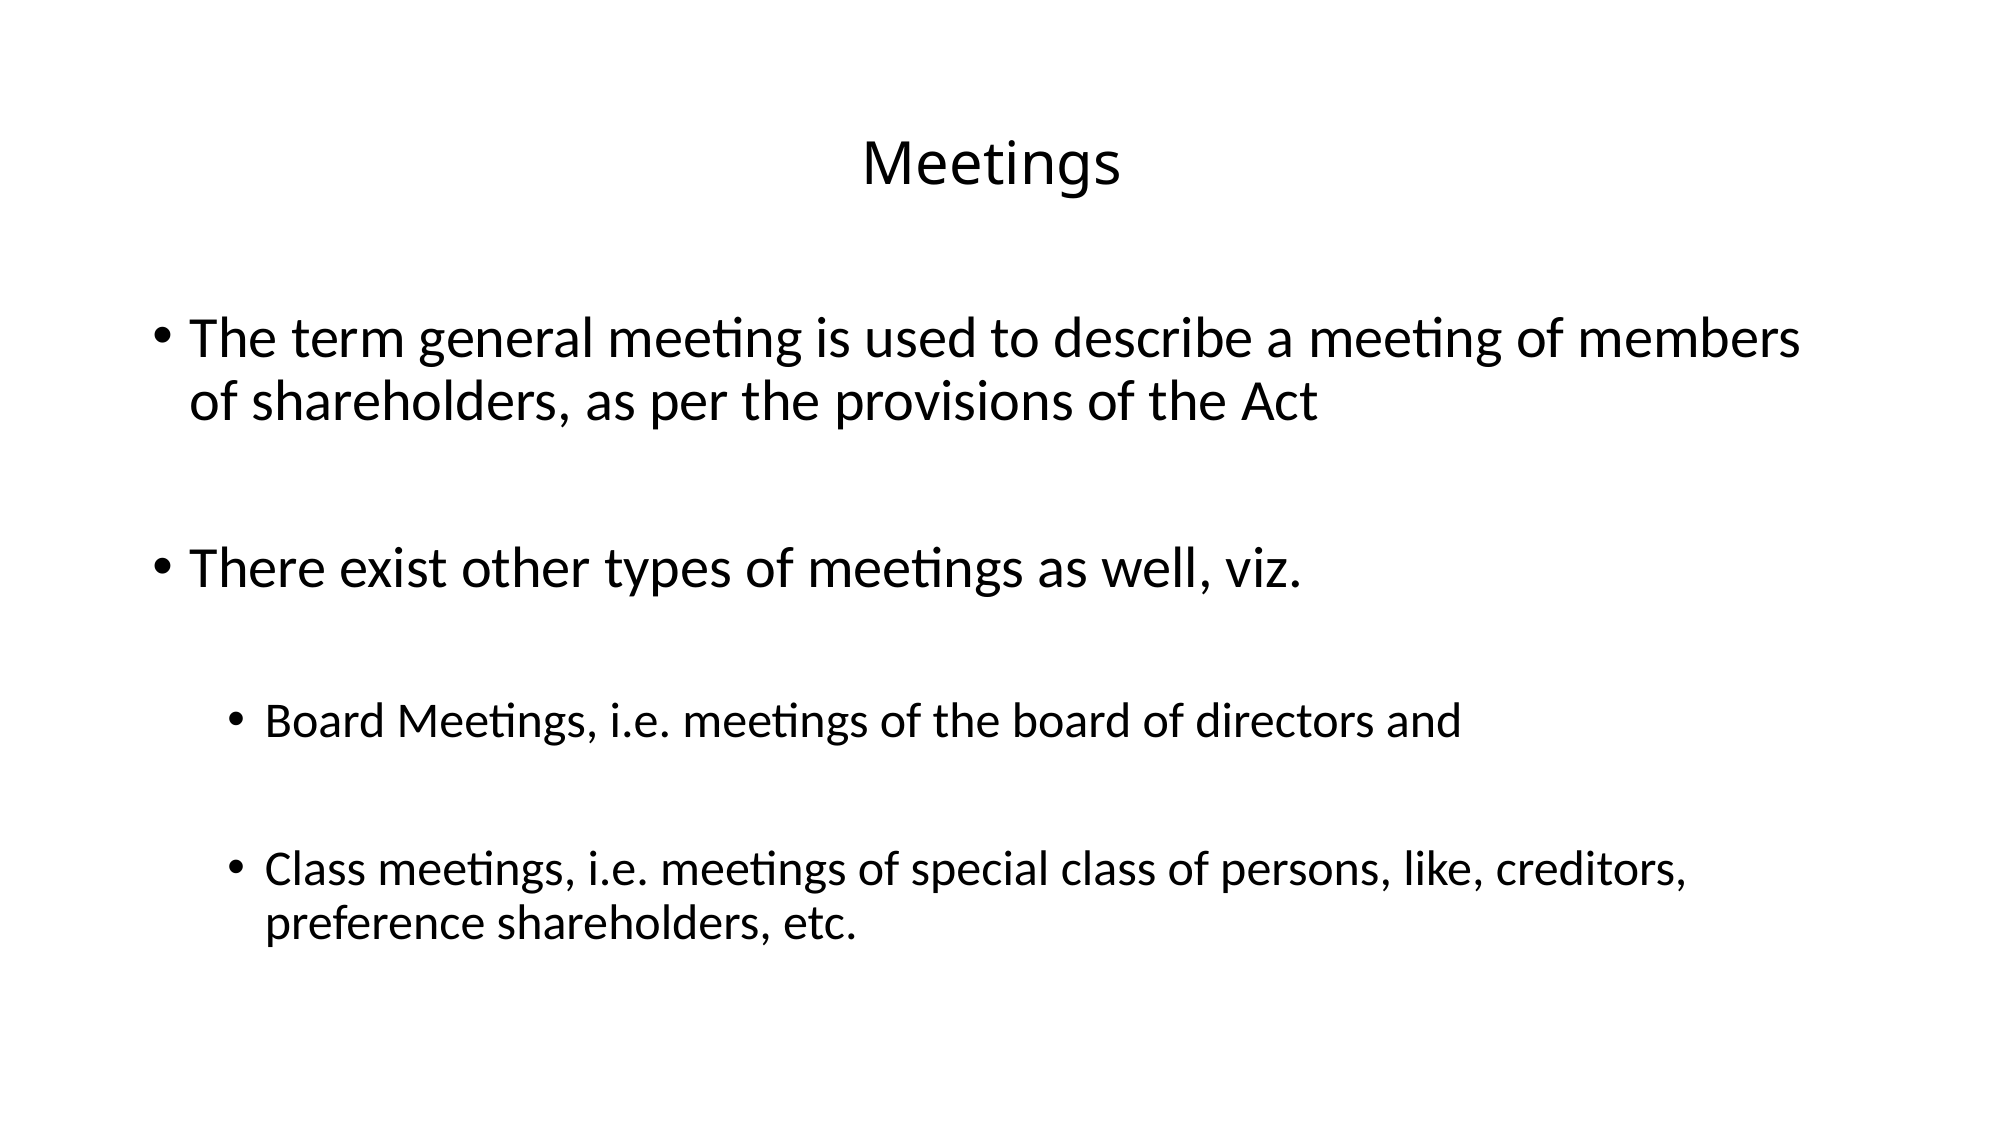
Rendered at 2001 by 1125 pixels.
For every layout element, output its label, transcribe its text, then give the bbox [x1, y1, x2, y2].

list The term general meeting is used to describe a meeting of members of shareholders, as per the provisions of the Act There exist other types of meetings as well, viz. Board Meetings, i.e. meetings of the board of directors and Class meetings, i.e. meetings of special class of persons, like, creditors, preference shareholders, etc. [137, 299, 1863, 1014]
title Meetings [137, 59, 1863, 278]
